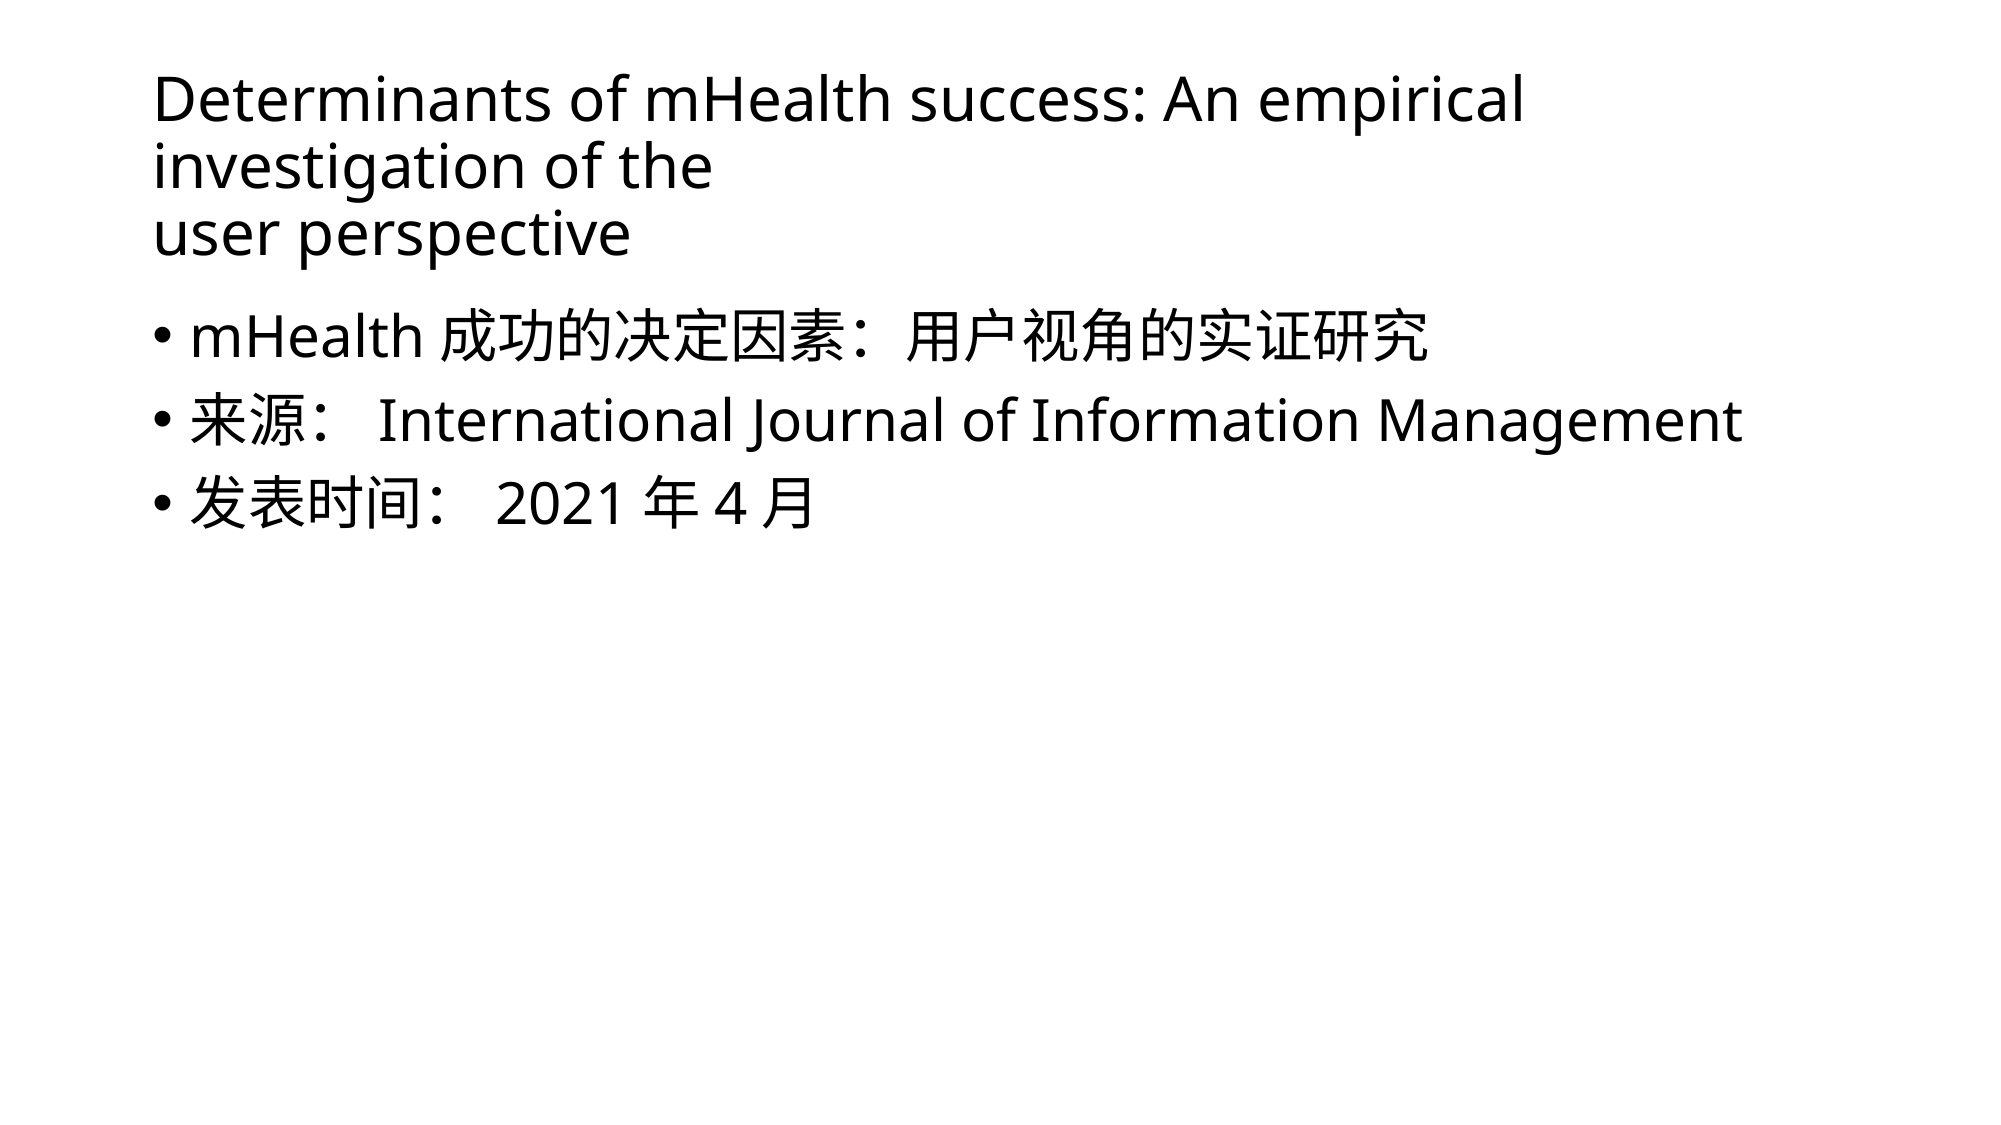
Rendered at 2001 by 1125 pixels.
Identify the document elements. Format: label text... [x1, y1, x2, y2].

title Determinants of mHealth success: An empirical investigation of the user perspective [137, 59, 1863, 278]
list mHealth成功的决定因素：用户视角的实证研究 来源：International Journal of Information Management 发表时间：2021年4月 [137, 299, 1863, 1014]
